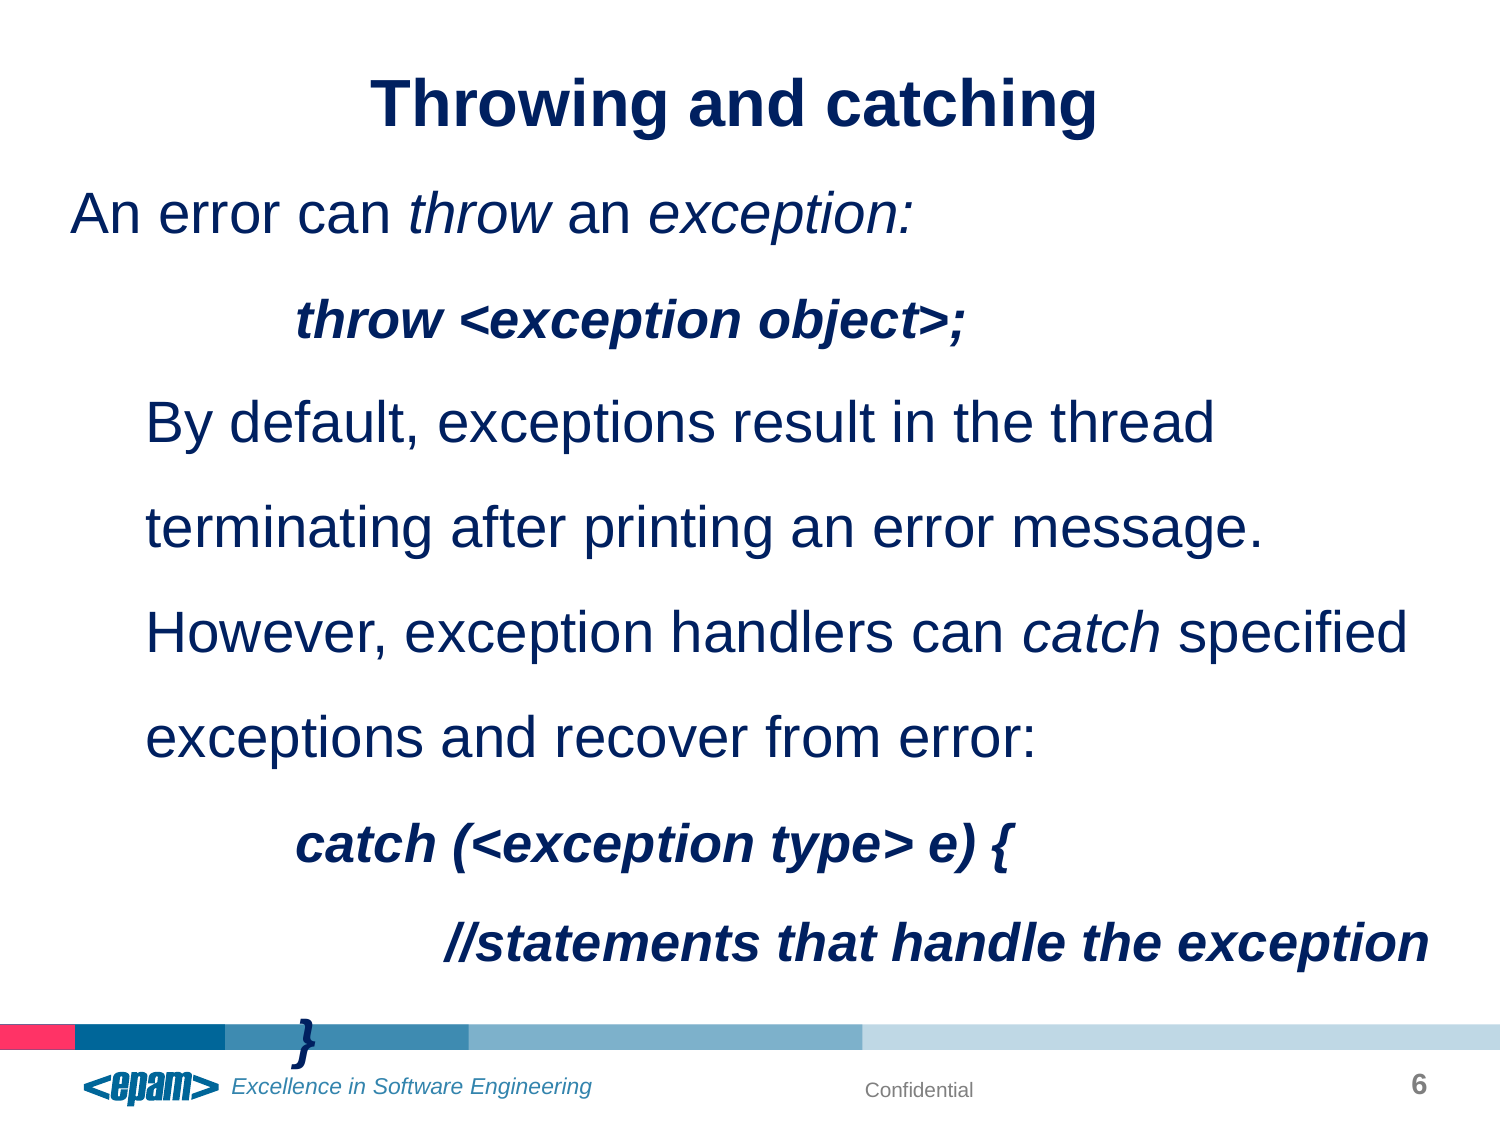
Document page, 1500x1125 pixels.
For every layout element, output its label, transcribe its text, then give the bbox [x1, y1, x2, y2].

footer Confidential [849, 1077, 1348, 1125]
slide_number 6 [1348, 1077, 1428, 1125]
text_box Throwing and catching An error can throw an exception: throw <exception object>; By default, exceptions result in the thread terminating after printing an error message. However, exception handlers can catch specified exceptions and recover from error: catch (<exception type> e) { //statements that handle the exception } [55, 12, 1488, 1077]
